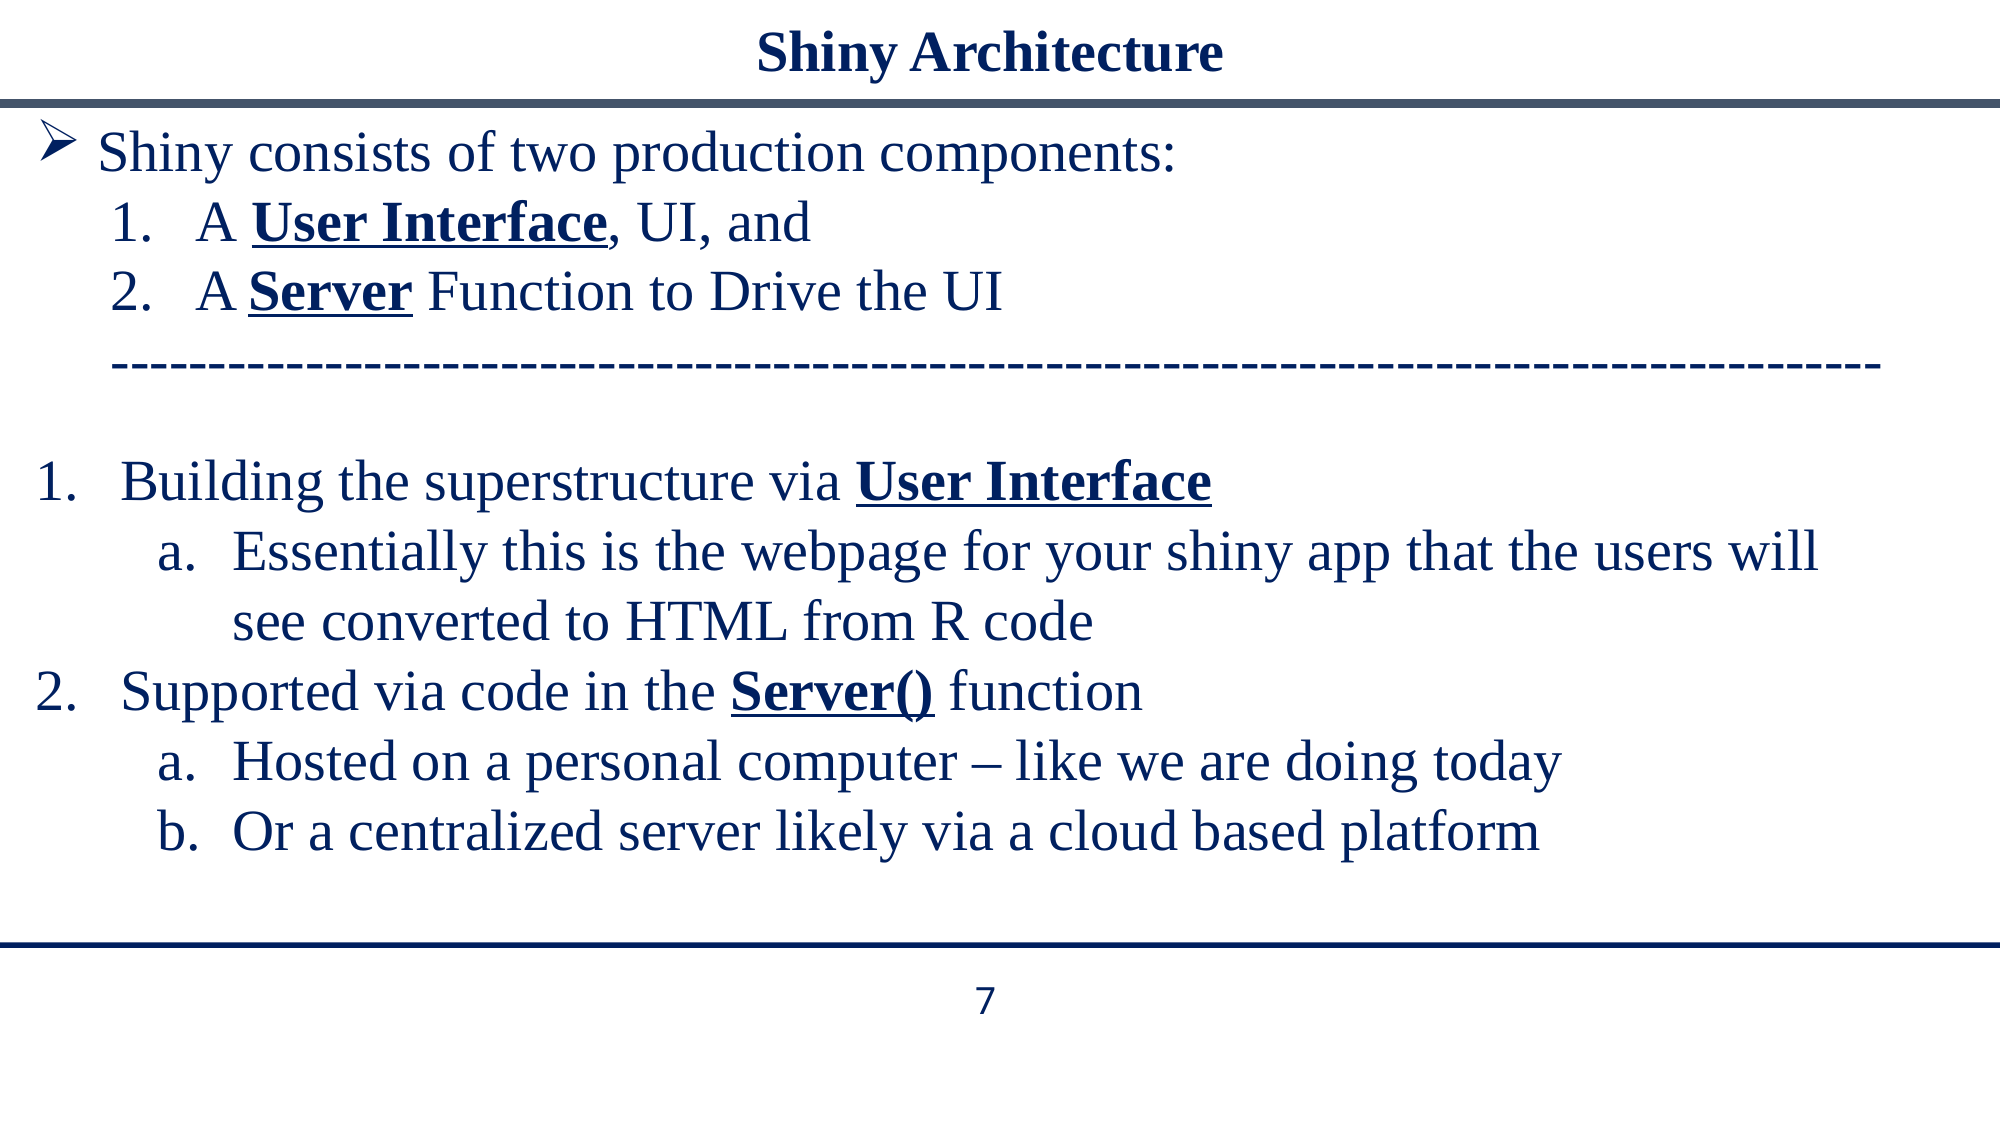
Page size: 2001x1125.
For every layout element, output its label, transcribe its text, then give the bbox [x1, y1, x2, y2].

text_box Shiny consists of two production components: A User Interface, UI, and A Server Function to Drive the UI ------------------------------------------------------------------------------------------- Building the superstructure via User Interface Essentially this is the webpage for your shiny app that the users will see converted to HTML from R code Supported via code in the Server() function Hosted on a personal computer – like we are doing today Or a centralized server likely via a cloud based platform [20, 105, 1924, 895]
title Shiny Architecture [280, 0, 1701, 105]
